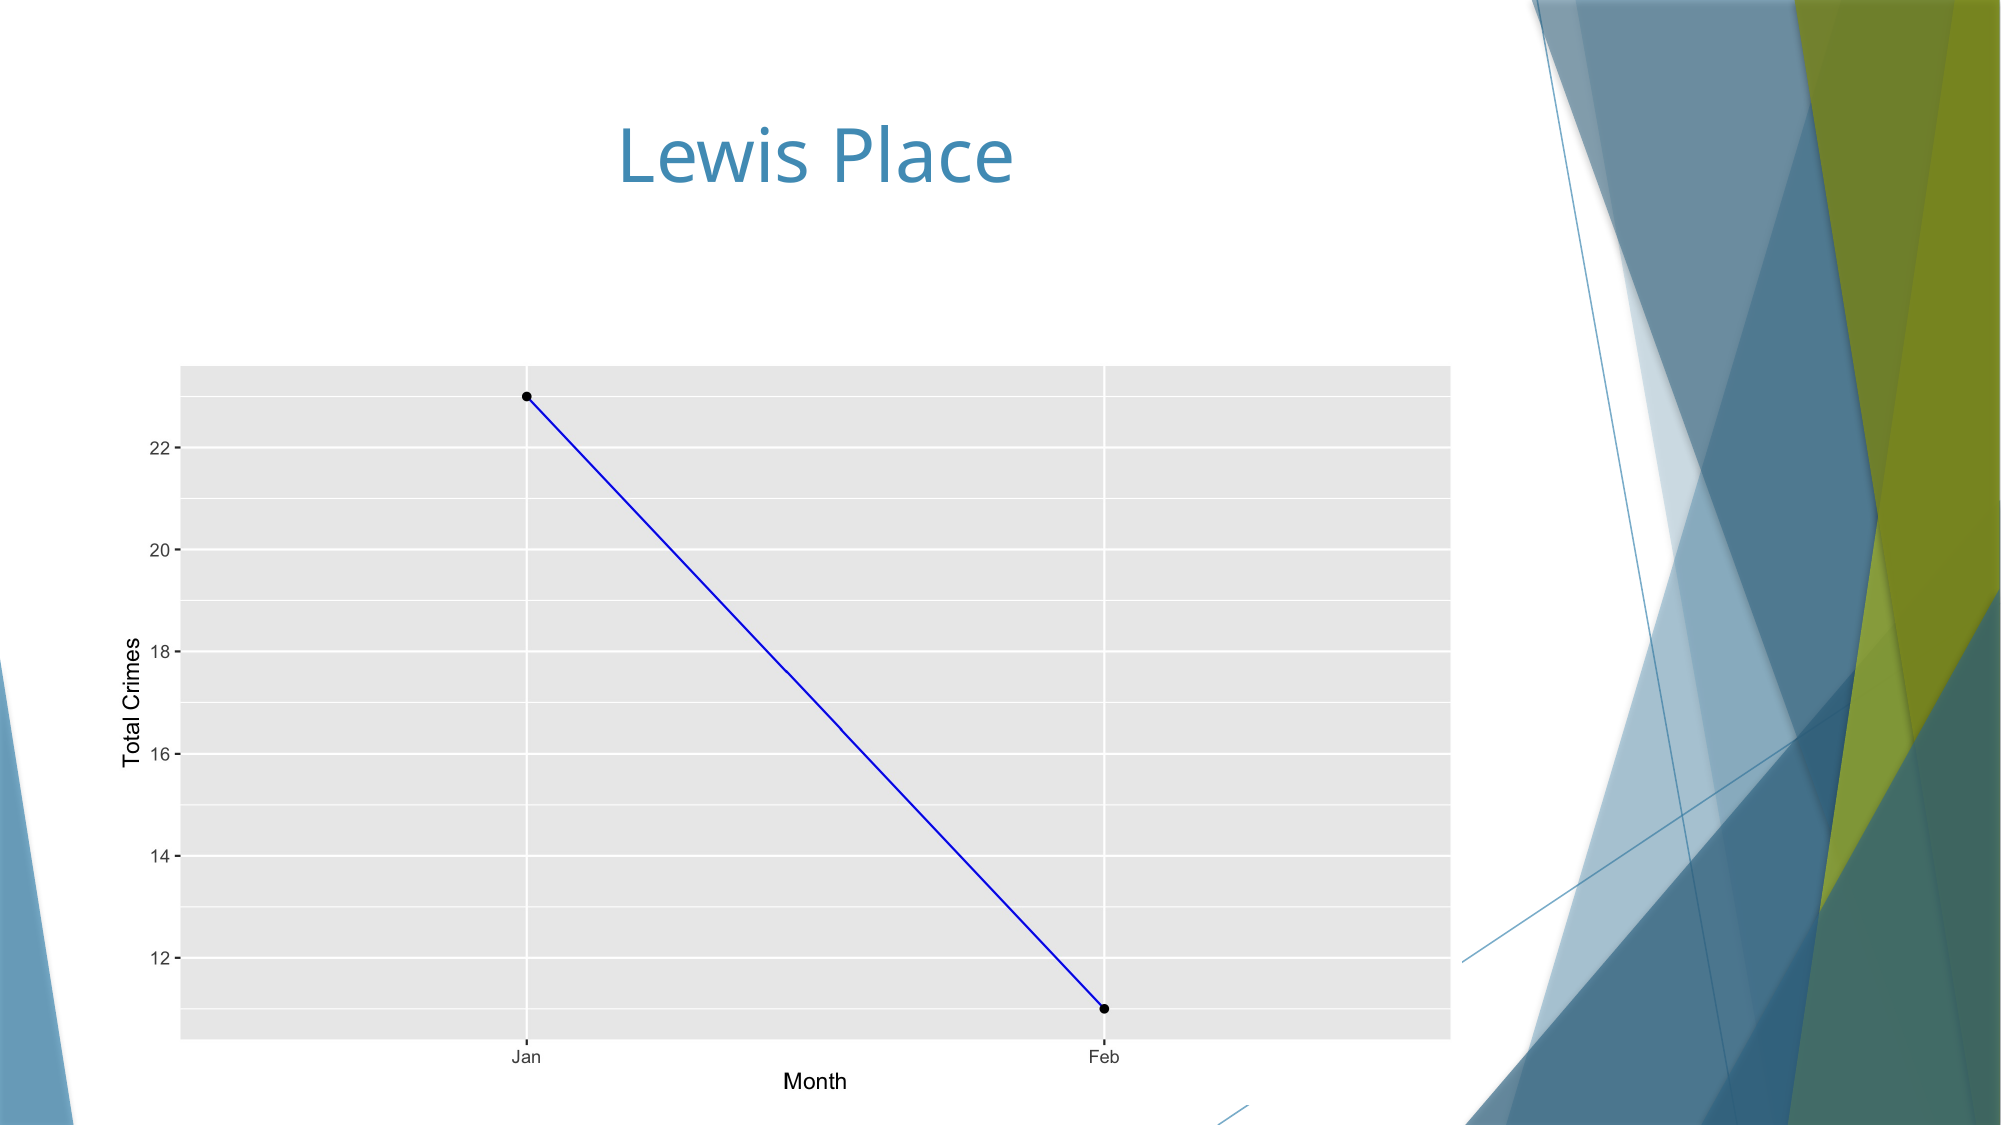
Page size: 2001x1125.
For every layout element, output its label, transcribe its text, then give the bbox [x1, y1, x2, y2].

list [110, 353, 1462, 1105]
title Lewis Place [111, 99, 1522, 317]
